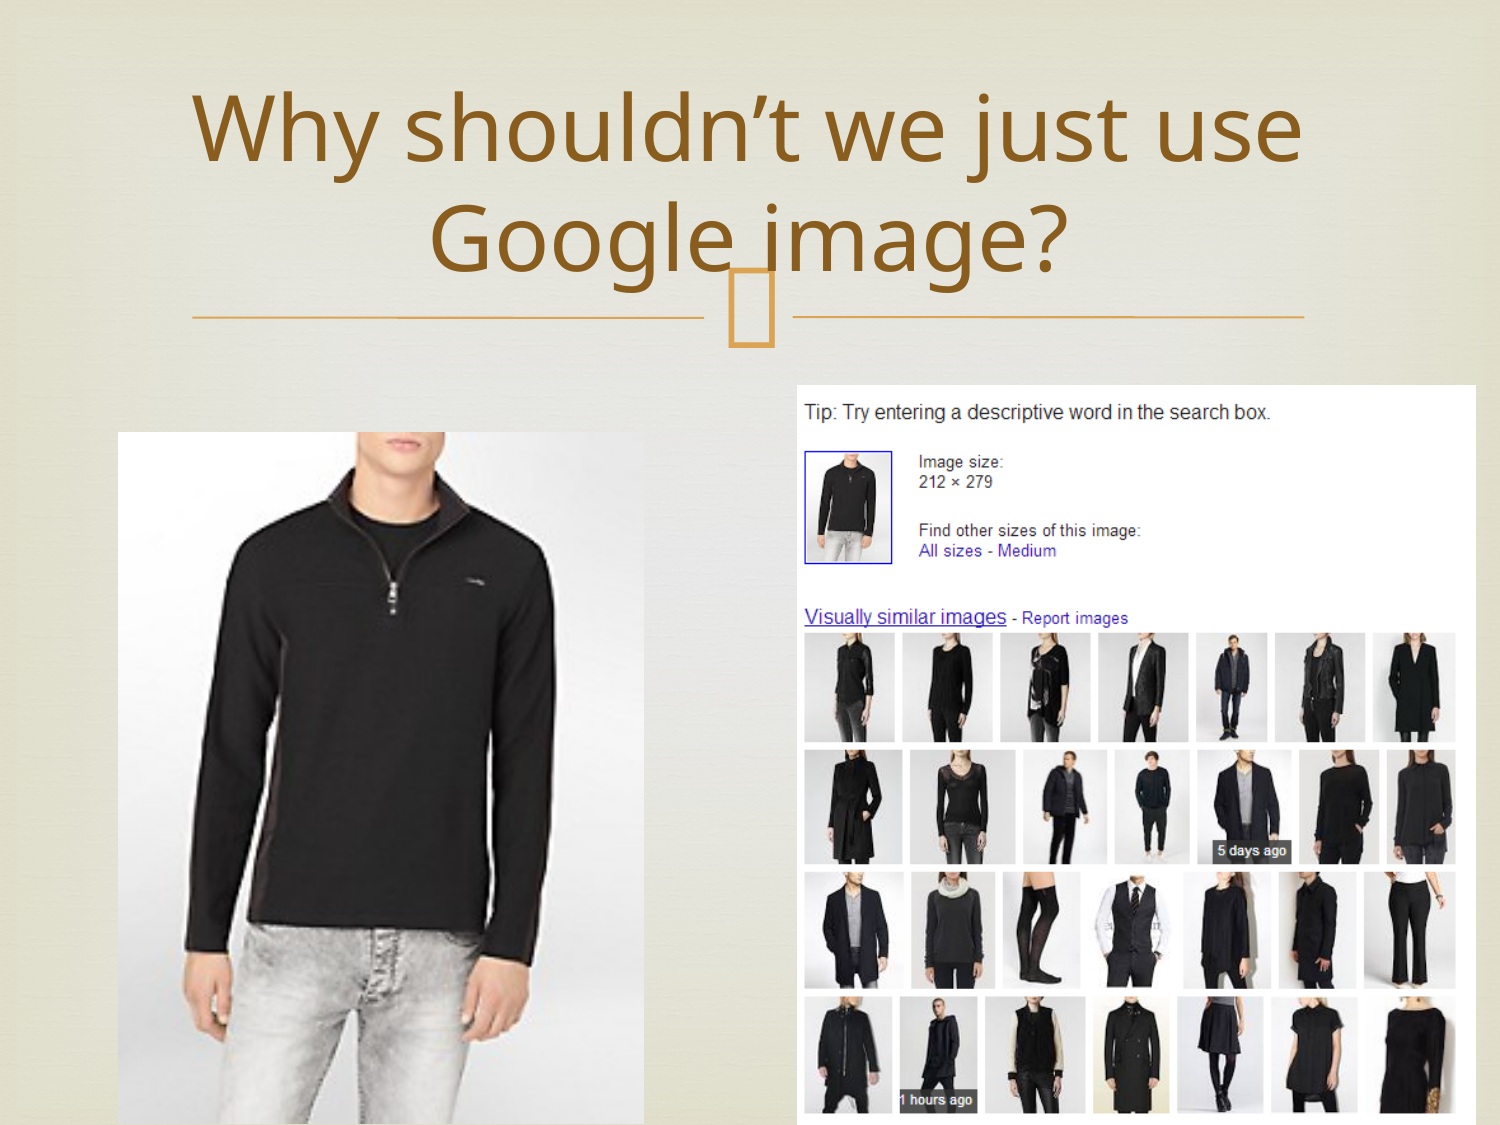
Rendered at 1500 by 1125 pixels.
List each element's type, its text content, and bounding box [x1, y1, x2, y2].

picture [117, 432, 645, 1125]
picture [796, 384, 1477, 1125]
title Why shouldn’t we just use Google image? [112, 93, 1386, 267]
